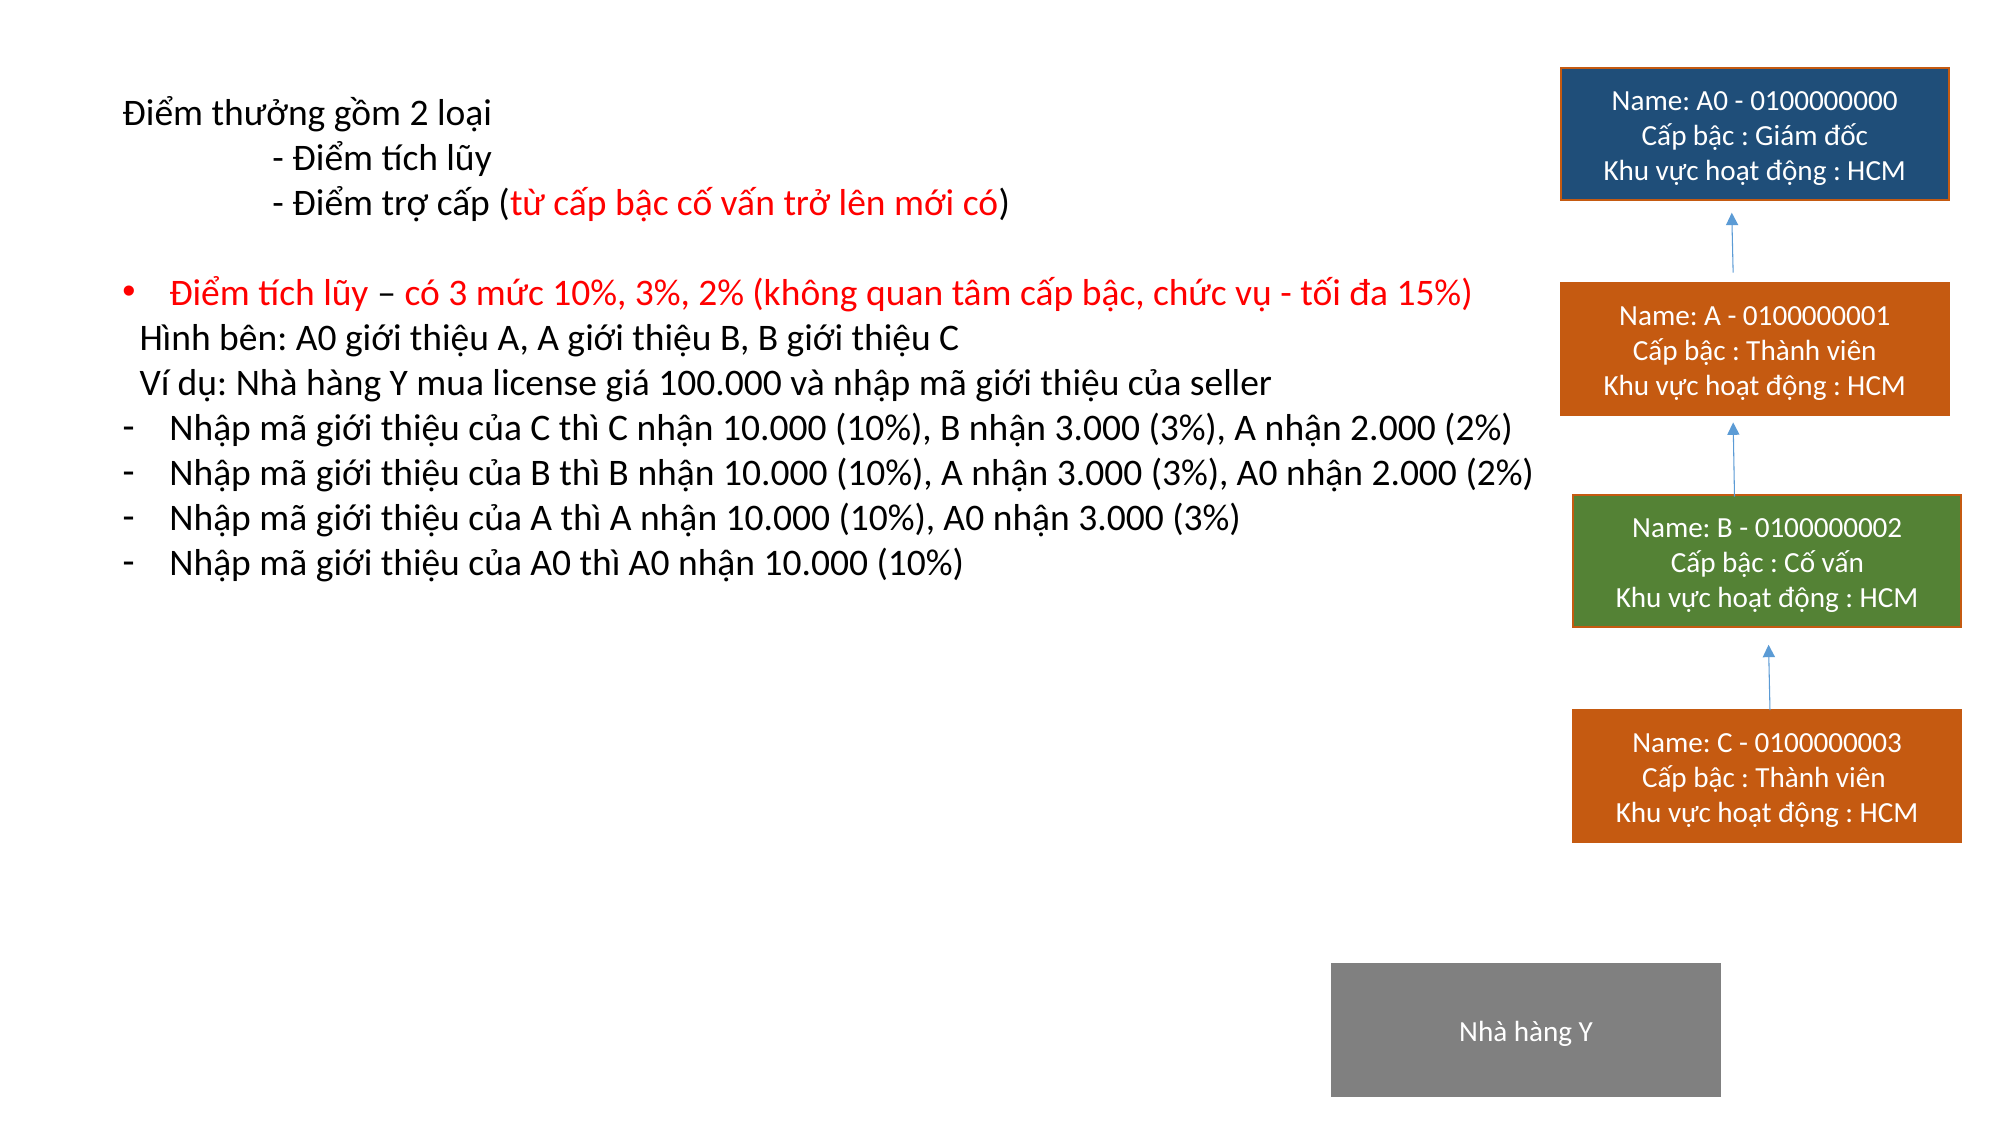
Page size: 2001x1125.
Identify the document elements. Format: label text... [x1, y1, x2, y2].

text_box Name: A - 0100000001 Cấp bậc : Thành viên Khu vực hoạt động : HCM [1560, 282, 1950, 416]
text_box Name: A0 - 0100000000 Cấp bậc : Giám đốc Khu vực hoạt động : HCM [1560, 67, 1950, 201]
text_box Name: C - 0100000003 Cấp bậc : Thành viên Khu vực hoạt động : HCM [1572, 709, 1962, 843]
text_box Name: B - 0100000002 Cấp bậc : Cố vấn Khu vực hoạt động : HCM [1572, 494, 1962, 628]
text_box Điểm thưởng gồm 2 loại - Điểm tích lũy - Điểm trợ cấp (từ cấp bậc cố vấn trở lên mới có) Điểm tích lũy – có 3 mức 10%, 3%, 2% (không quan tâm cấp bậc, chức vụ - tối đa 15%) Hình bên: A0 giới thiệu A, A giới thiệu B, B giới thiệu C Ví dụ: Nhà hàng Y mua license giá 100.000 và nhập mã giới thiệu của seller Nhập mã giới thiệu của C thì C nhận 10.000 (10%), B nhận 3.000 (3%), A nhận 2.000 (2%) Nhập mã giới thiệu của B thì B nhận 10.000 (10%), A nhận 3.000 (3%), A0 nhận 2.000 (2%) Nhập mã giới thiệu của A thì A nhận 10.000 (10%), A0 nhận 3.000 (3%) Nhập mã giới thiệu của A0 thì A0 nhận 10.000 (10%) [107, 80, 1916, 590]
text_box Nhà hàng Y [1331, 963, 1721, 1097]
